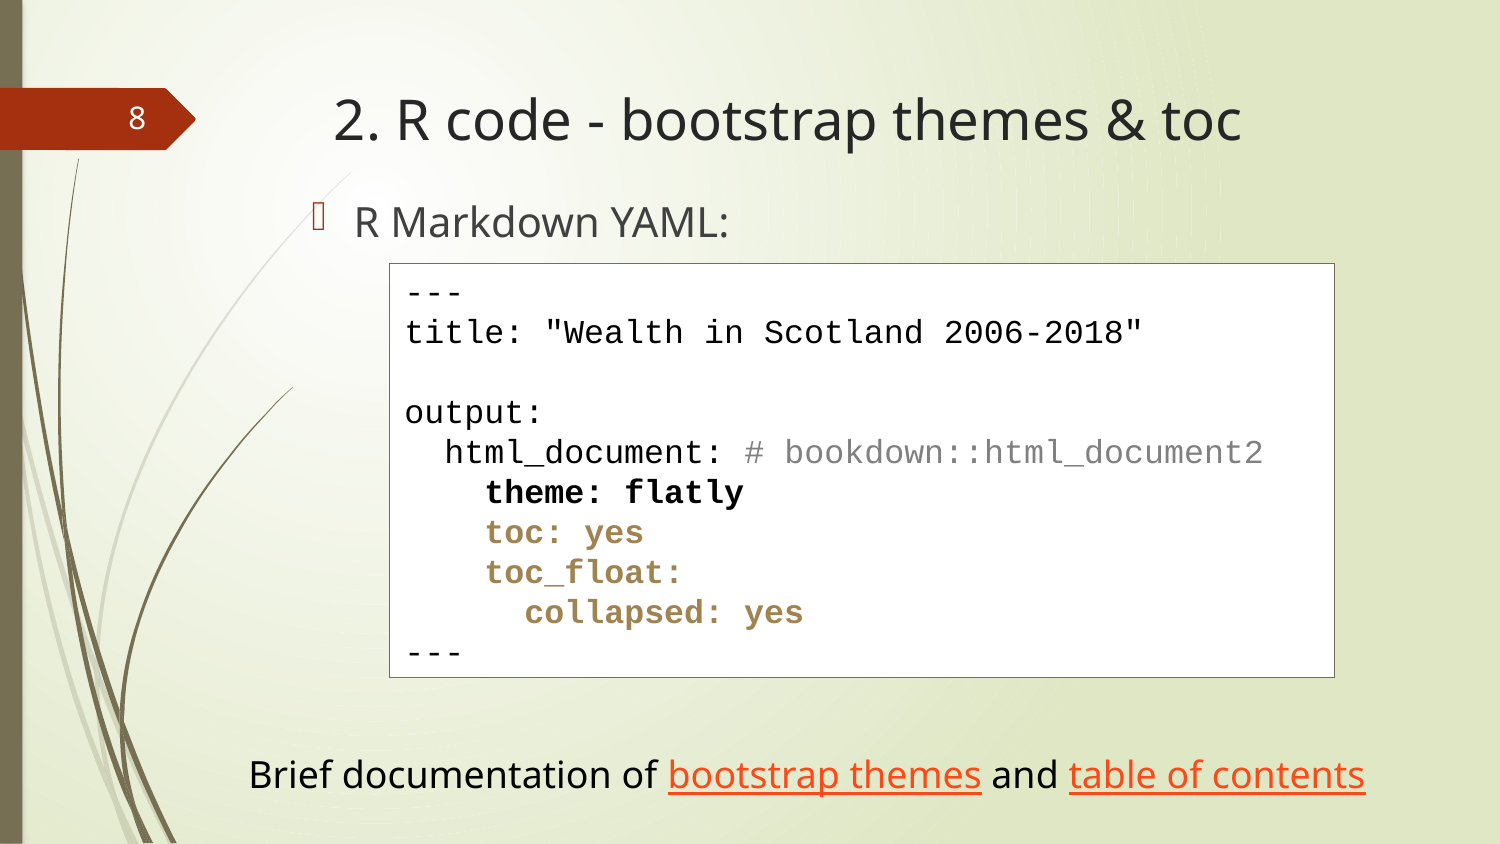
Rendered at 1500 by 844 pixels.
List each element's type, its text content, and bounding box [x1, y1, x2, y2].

text_box Brief documentation of bootstrap themes and table of contents [233, 744, 1500, 810]
text_box --- title: "Wealth in Scotland 2006-2018" output: html_document: # bookdown::html_document2 theme: flatly toc: yes toc_float: collapsed: yes --- [389, 264, 1335, 678]
list R Markdown YAML: [296, 187, 1476, 264]
title 2. R code - bootstrap themes & toc [319, 76, 1416, 187]
slide_number 8 [65, 96, 162, 142]
